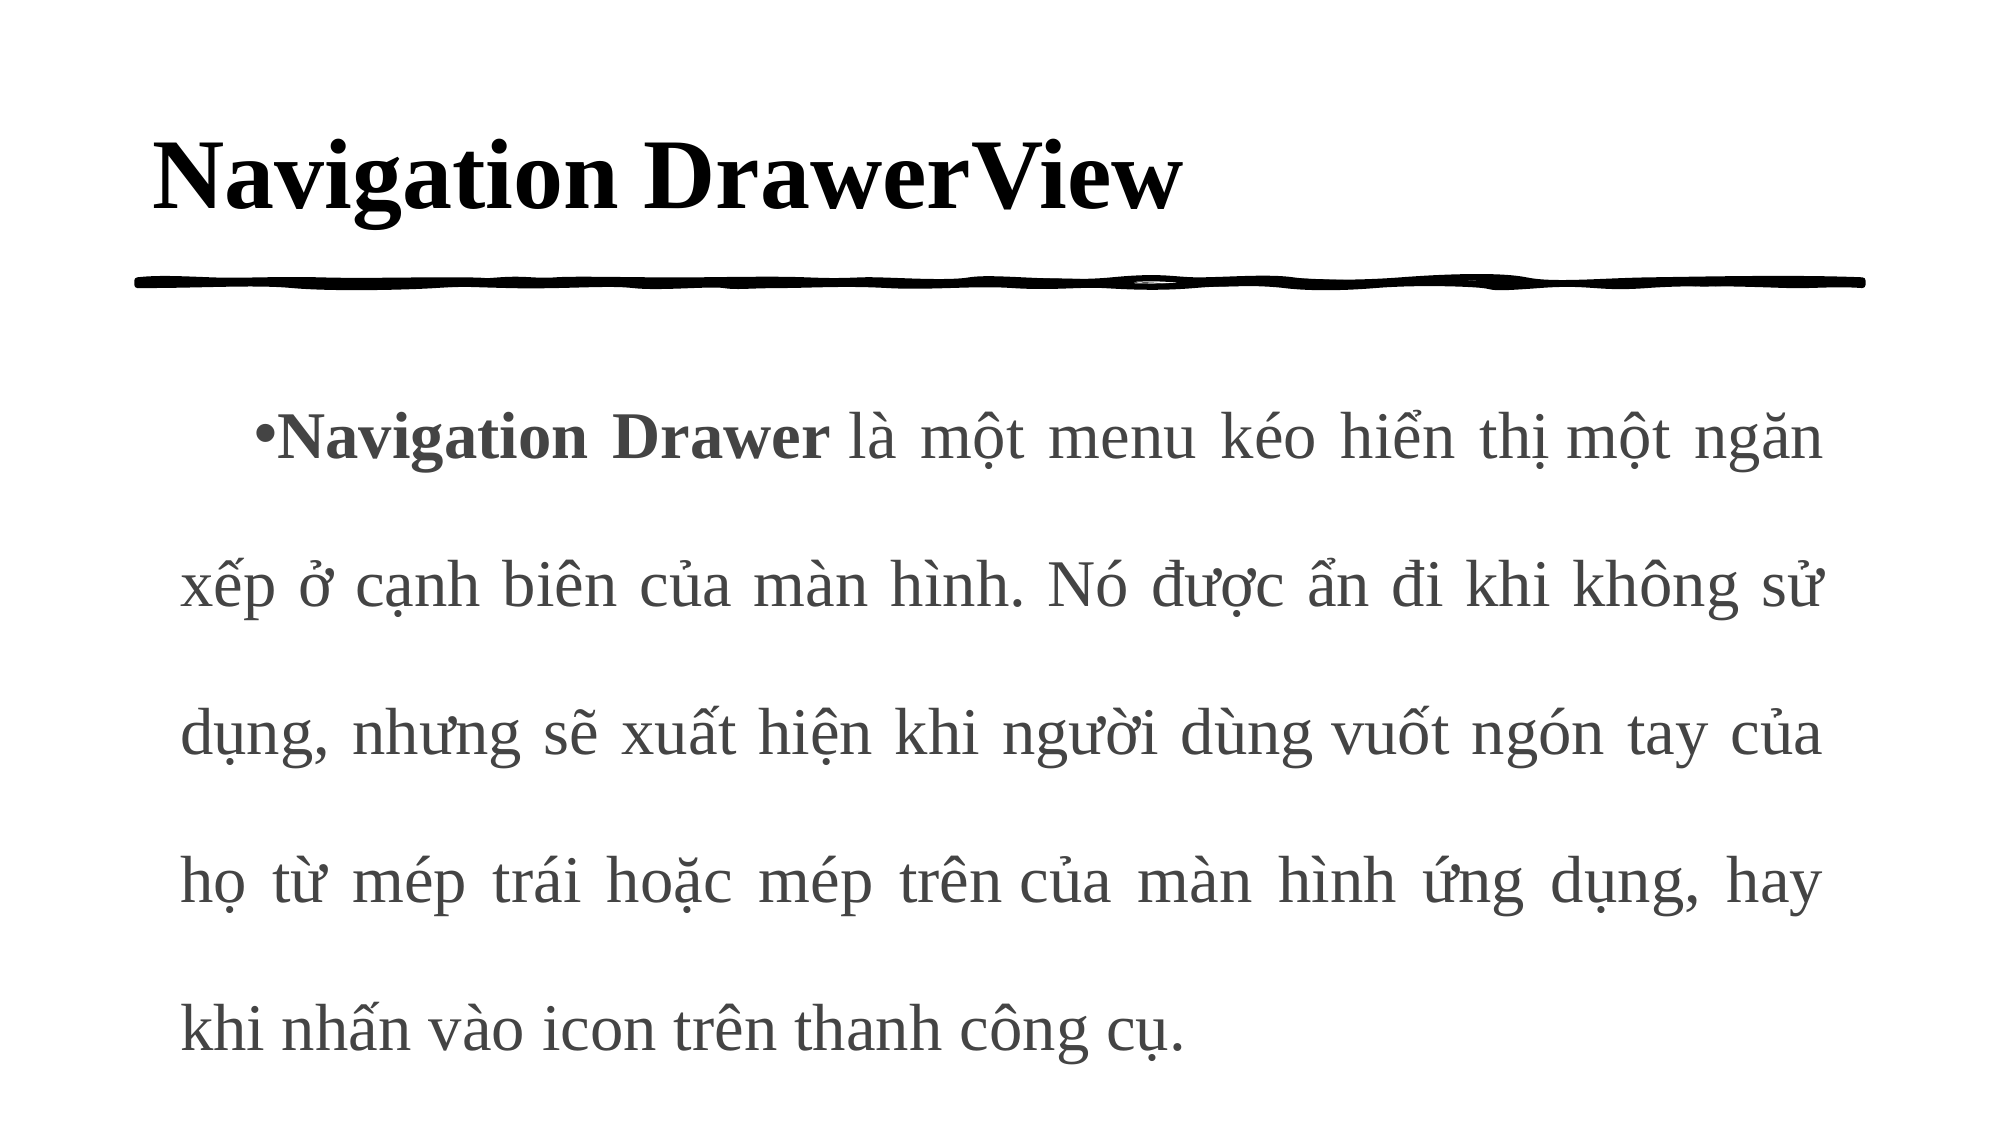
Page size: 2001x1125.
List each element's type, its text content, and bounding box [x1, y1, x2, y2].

list Navigation Drawer là một menu kéo hiển thị một ngăn xếp ở cạnh biên của màn hình. Nó được ẩn đi khi không sử dụng, nhưng sẽ xuất hiện khi người dùng vuốt ngón tay của họ từ mép trái hoặc mép trên của màn hình ứng dụng, hay khi nhấn vào icon trên thanh công cụ. [137, 316, 1863, 1014]
title Navigation DrawerView [137, 59, 1863, 278]
